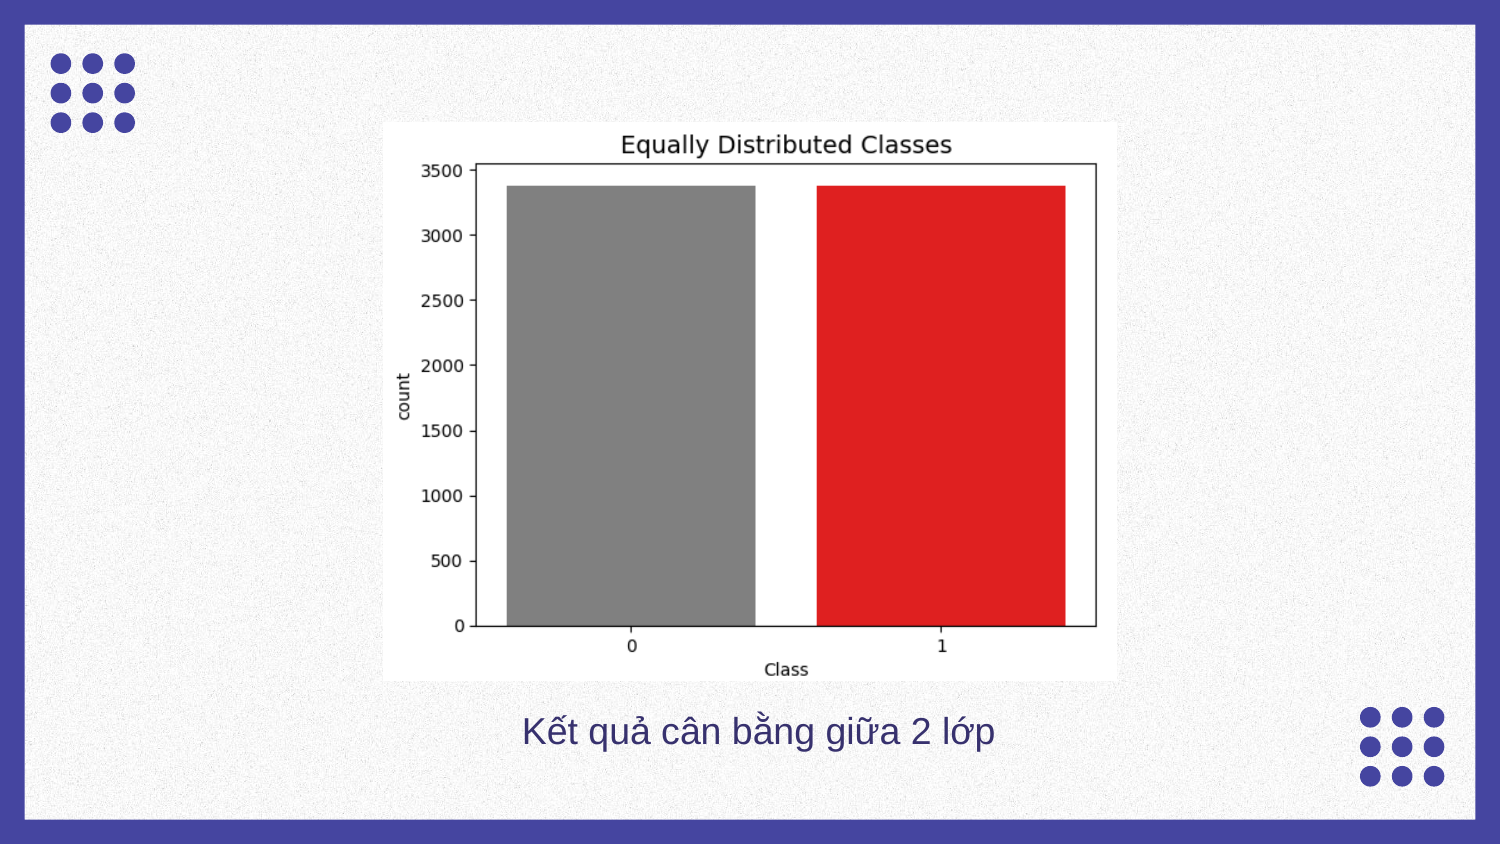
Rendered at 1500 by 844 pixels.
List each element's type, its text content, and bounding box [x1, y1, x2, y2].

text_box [1359, 706, 1445, 787]
text_box Kết quả cân bằng giữa 2 lớp [507, 699, 1014, 760]
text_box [50, 53, 136, 134]
picture [25, 25, 1475, 819]
